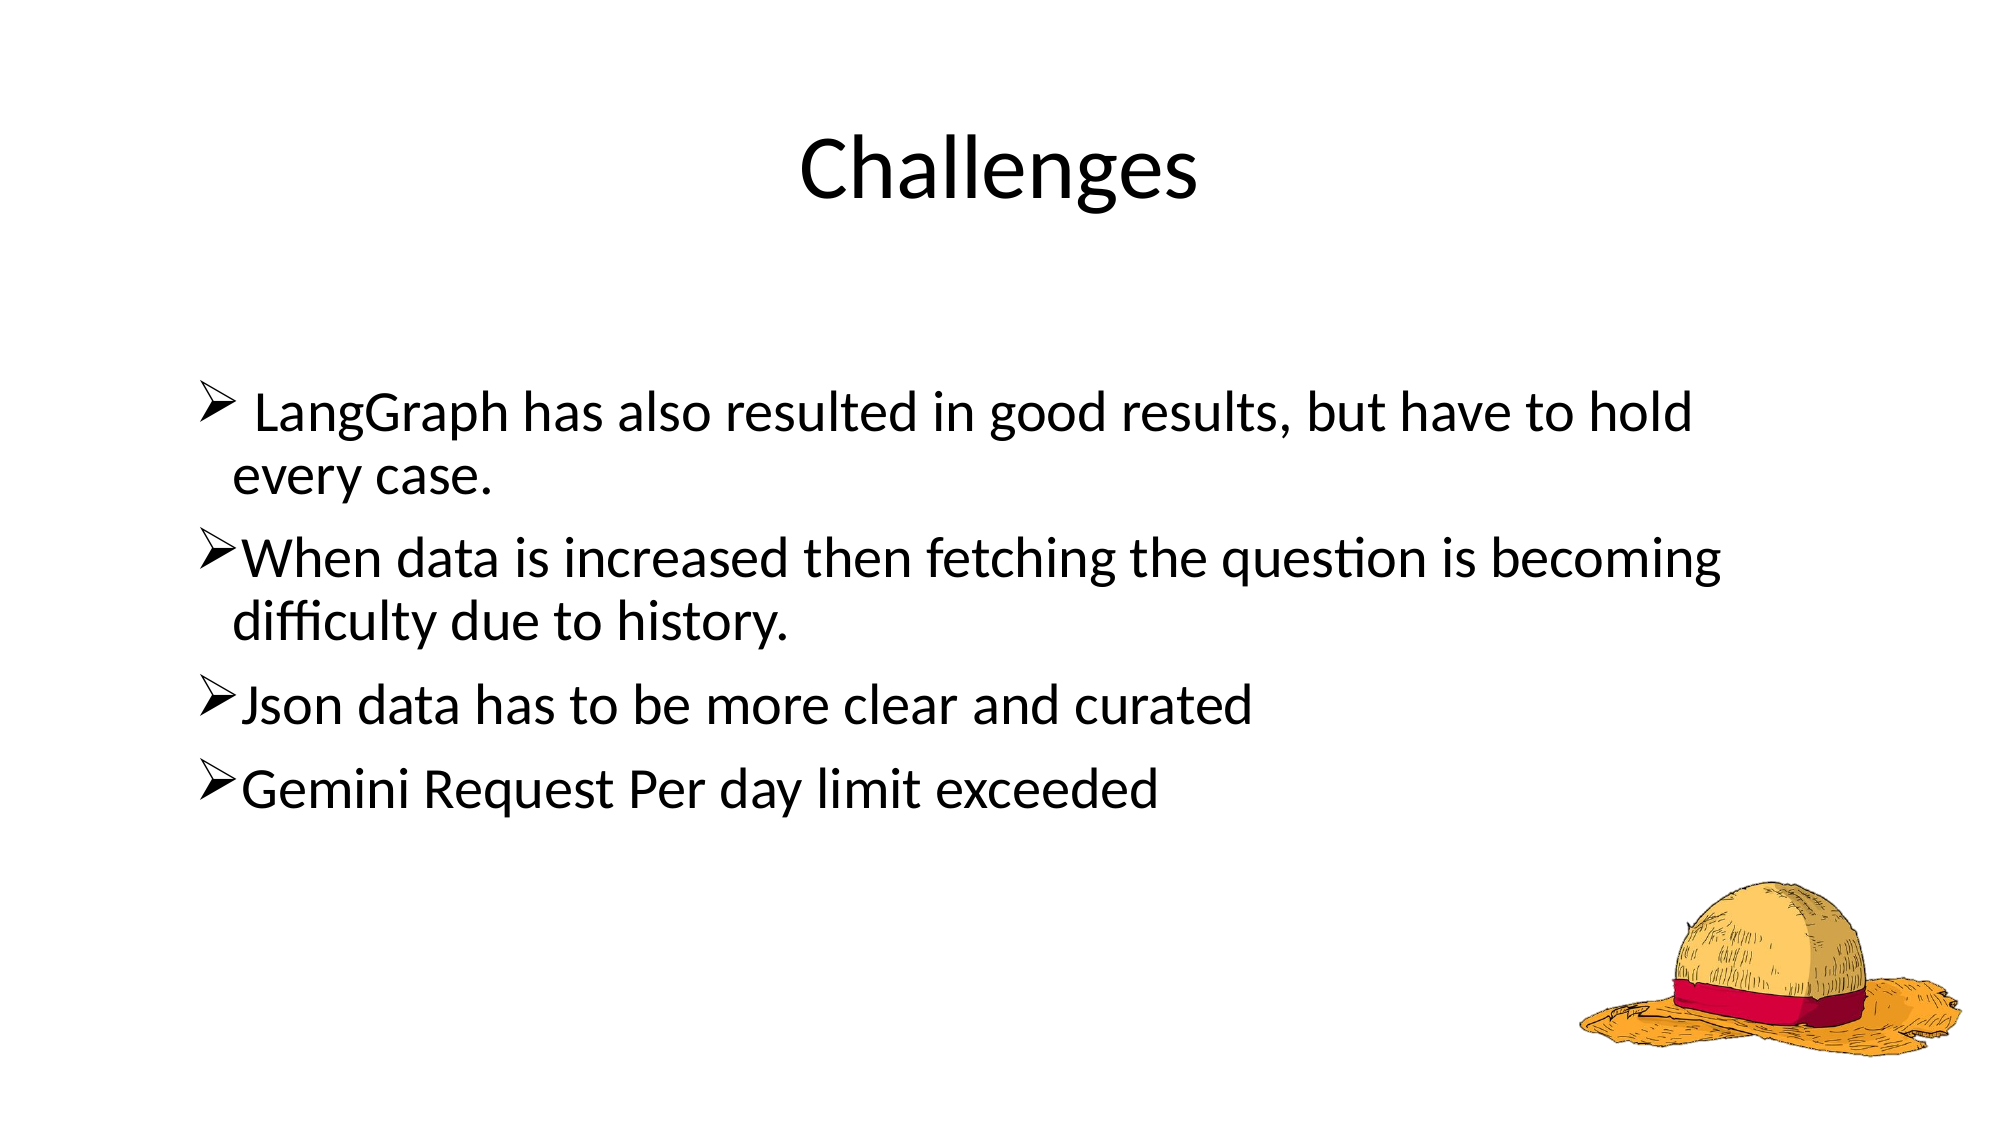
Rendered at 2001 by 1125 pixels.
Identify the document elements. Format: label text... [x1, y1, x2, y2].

title Challenges [137, 59, 1863, 278]
list LangGraph has also resulted in good results, but have to hold every case. When data is increased then fetching the question is becoming difficulty due to history. Json data has to be more clear and curated Gemini Request Per day limit exceeded [180, 373, 1830, 1034]
picture [1519, 812, 2000, 1125]
